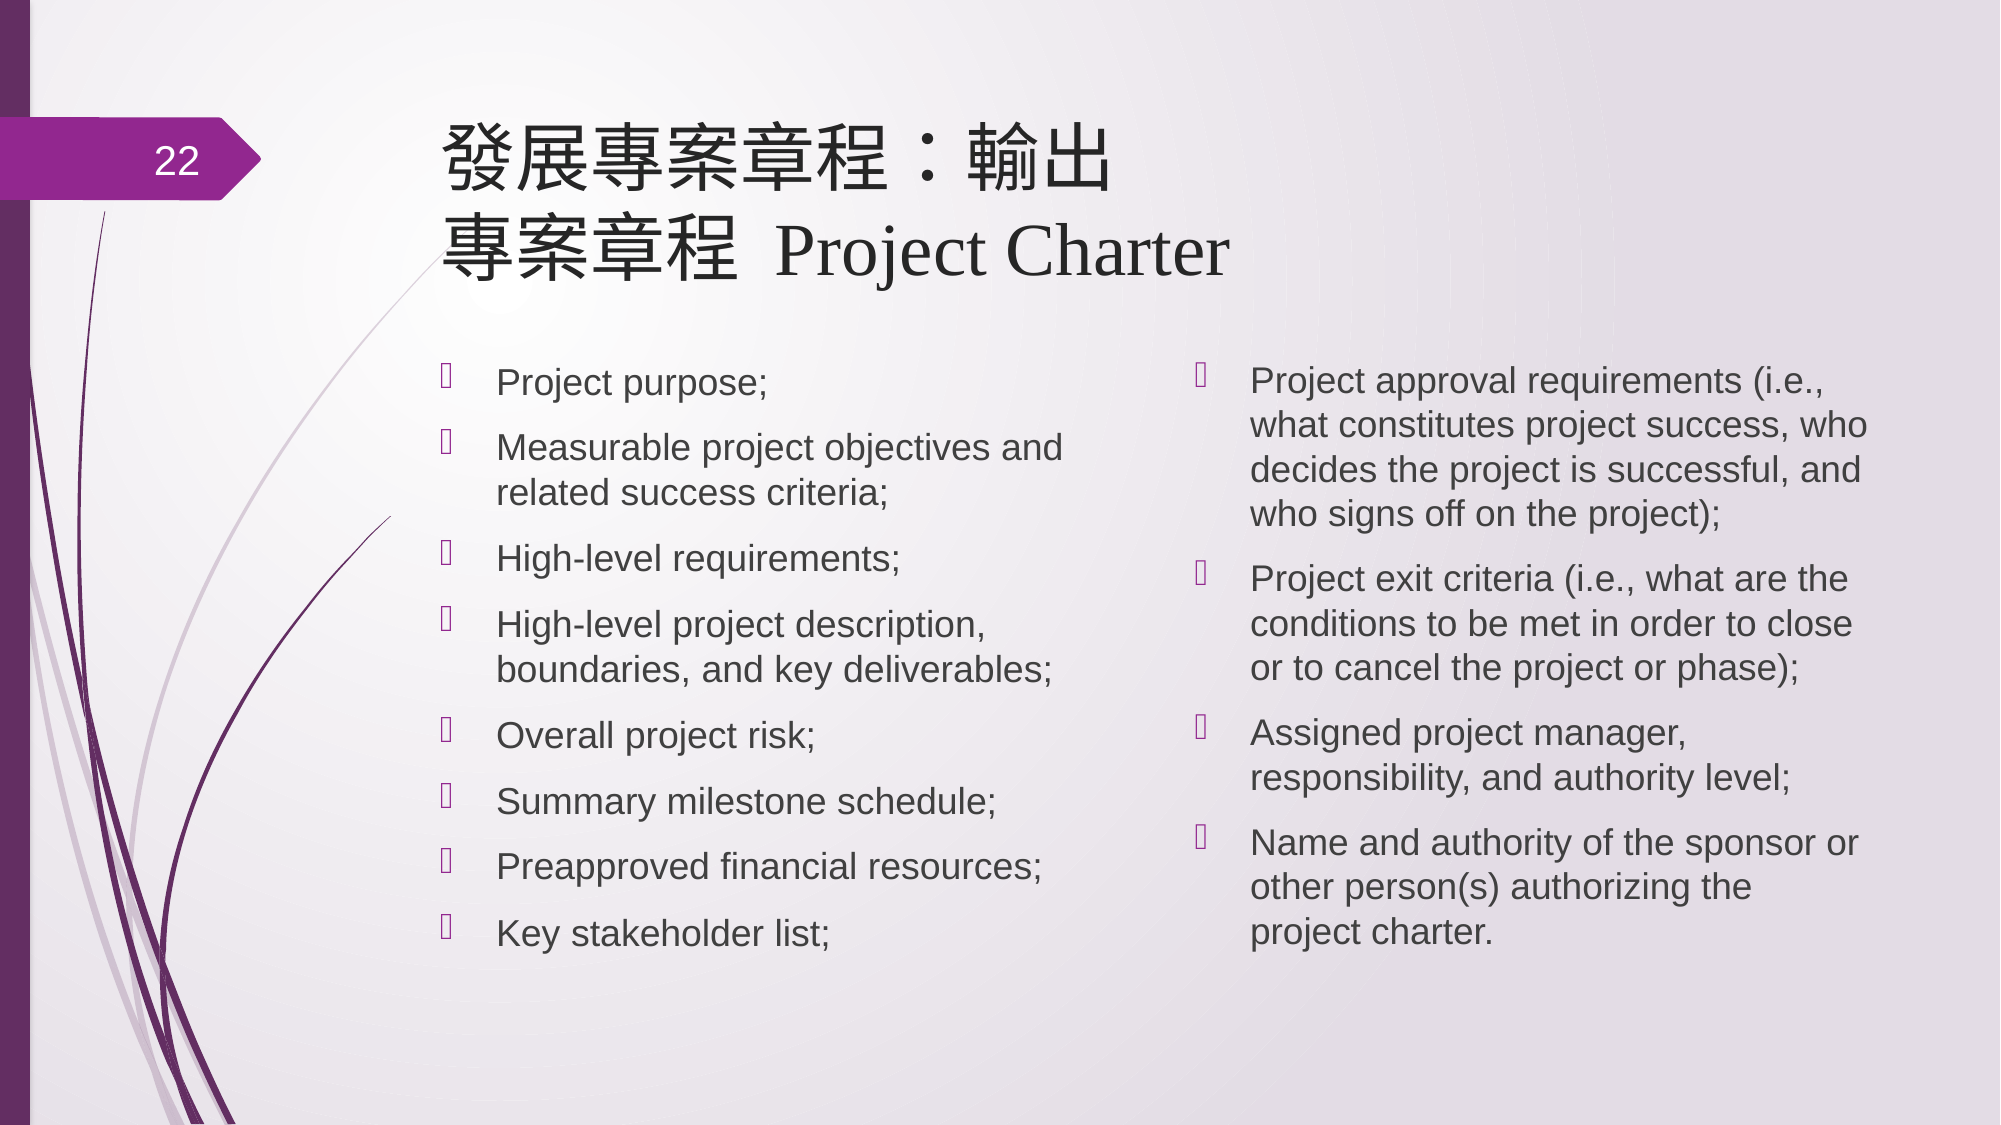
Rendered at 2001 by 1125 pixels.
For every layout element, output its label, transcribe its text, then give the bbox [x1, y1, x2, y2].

title 發展專案章程：輸出 專案章程 Project Charter [425, 102, 1888, 313]
list Project purpose; Measurable project objectives and related success criteria; High-level requirements; High-level project description, boundaries, and key deliverables; Overall project risk; Summary milestone schedule; Preapproved financial resources; Key stakeholder list; [424, 350, 1133, 970]
slide_number 22 [87, 129, 216, 190]
list Project approval requirements (i.e., what constitutes project success, who decides the project is successful, and who signs off on the project); Project exit criteria (i.e., what are the conditions to be met in order to close or to cancel the project or phase); Assigned project manager, responsibility, and authority level; Name and authority of the sponsor or other person(s) authorizing the project charter. [1179, 348, 1888, 969]
